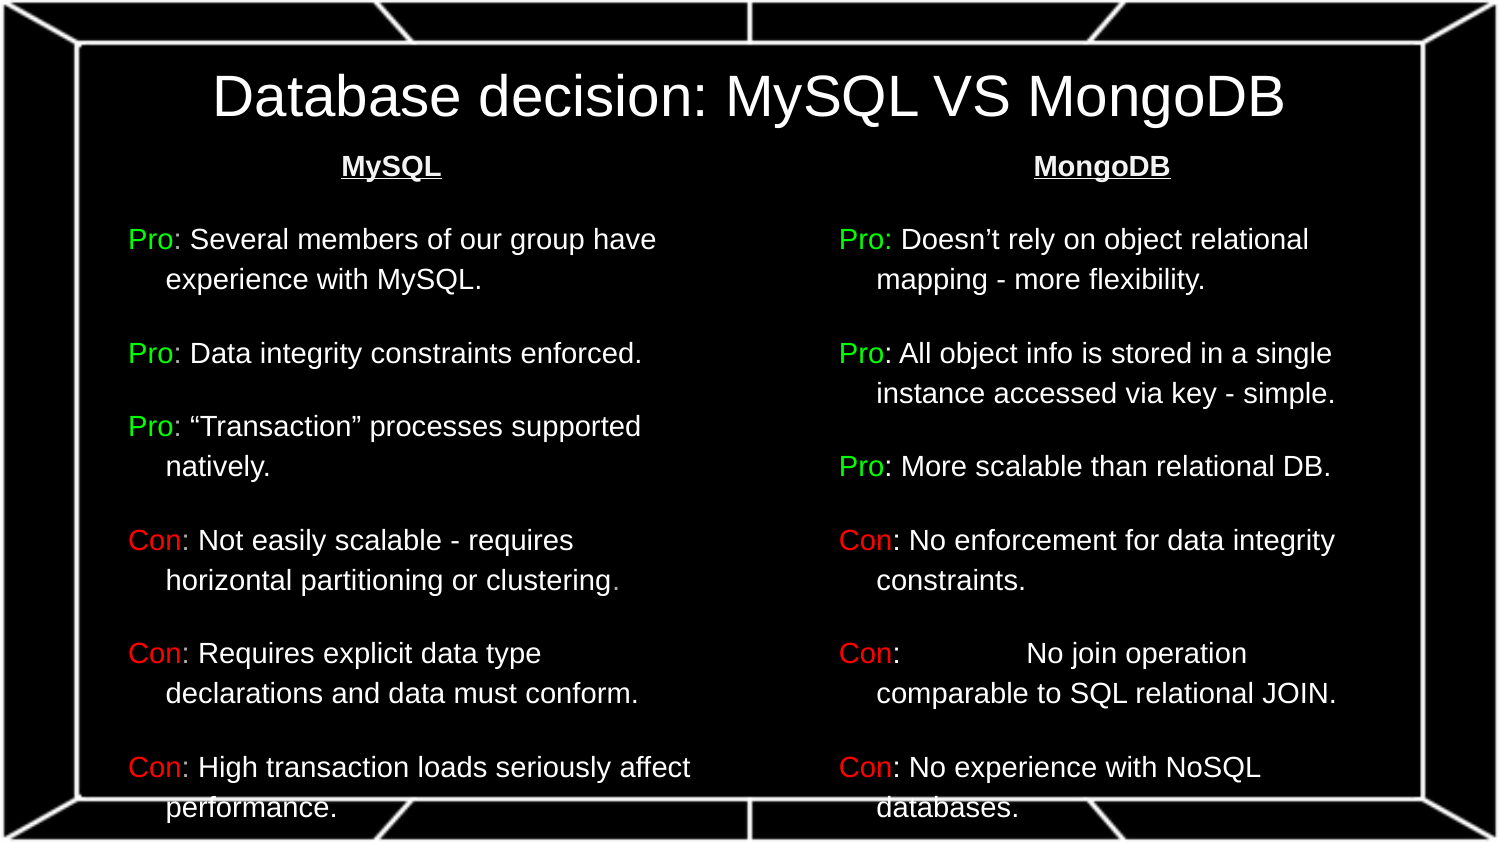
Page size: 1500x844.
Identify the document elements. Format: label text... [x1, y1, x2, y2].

list MySQL Pro: Several members of our group have experience with MySQL. Pro: Data integrity constraints enforced. Pro: “Transaction” processes supported natively. Con: Not easily scalable - requires horizontal partitioning or clustering. Con: Requires explicit data type declarations and data must conform. Con: High transaction loads seriously affect performance. [75, 126, 708, 688]
picture [0, 0, 1500, 844]
list MongoDB Pro: Doesn’t rely on object relational mapping - more flexibility. Pro: All object info is stored in a single instance accessed via key - simple. Pro: More scalable than relational DB. Con: No enforcement for data integrity constraints. Con: No join operation comparable to SQL relational JOIN. Con: No experience with NoSQL databases. [786, 126, 1418, 688]
title Database decision: MySQL VS MongoDB [51, 42, 1449, 137]
